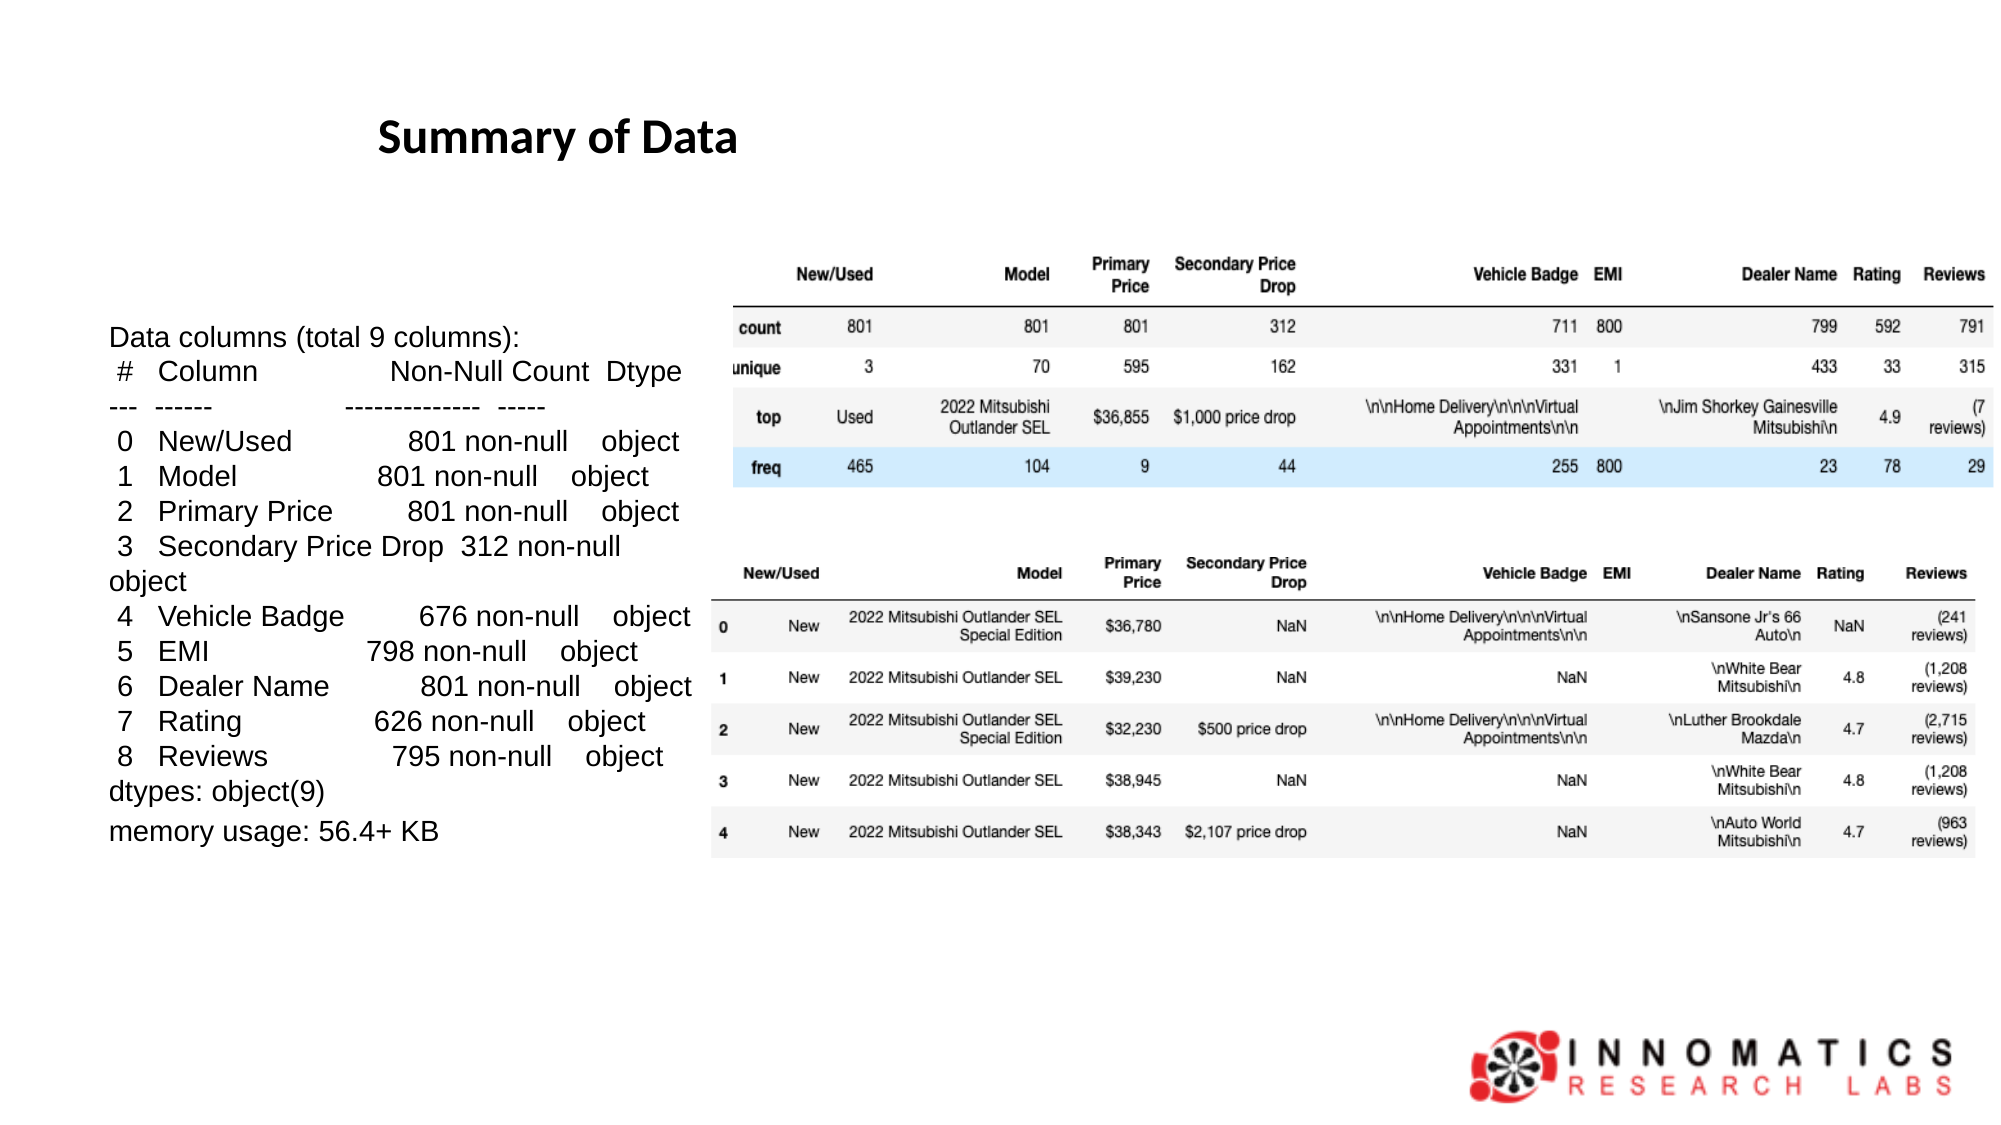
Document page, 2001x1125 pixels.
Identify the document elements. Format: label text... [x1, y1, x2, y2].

picture [710, 557, 1978, 858]
text_box Data columns (total 9 columns): # Column Non-Null Count Dtype --- ------ -------------- ----- 0 New/Used 801 non-null object 1 Model 801 non-null object 2 Primary Price 801 non-null object 3 Secondary Price Drop 312 non-null object 4 Vehicle Badge 676 non-null object 5 EMI 798 non-null object 6 Dealer Name 801 non-null object 7 Rating 626 non-null object 8 Reviews 795 non-null object dtypes: object(9) memory usage: 56.4+ KB [93, 302, 746, 863]
text_box Summary of Data [362, 88, 859, 179]
picture [1445, 1014, 1975, 1125]
picture [732, 244, 2000, 493]
